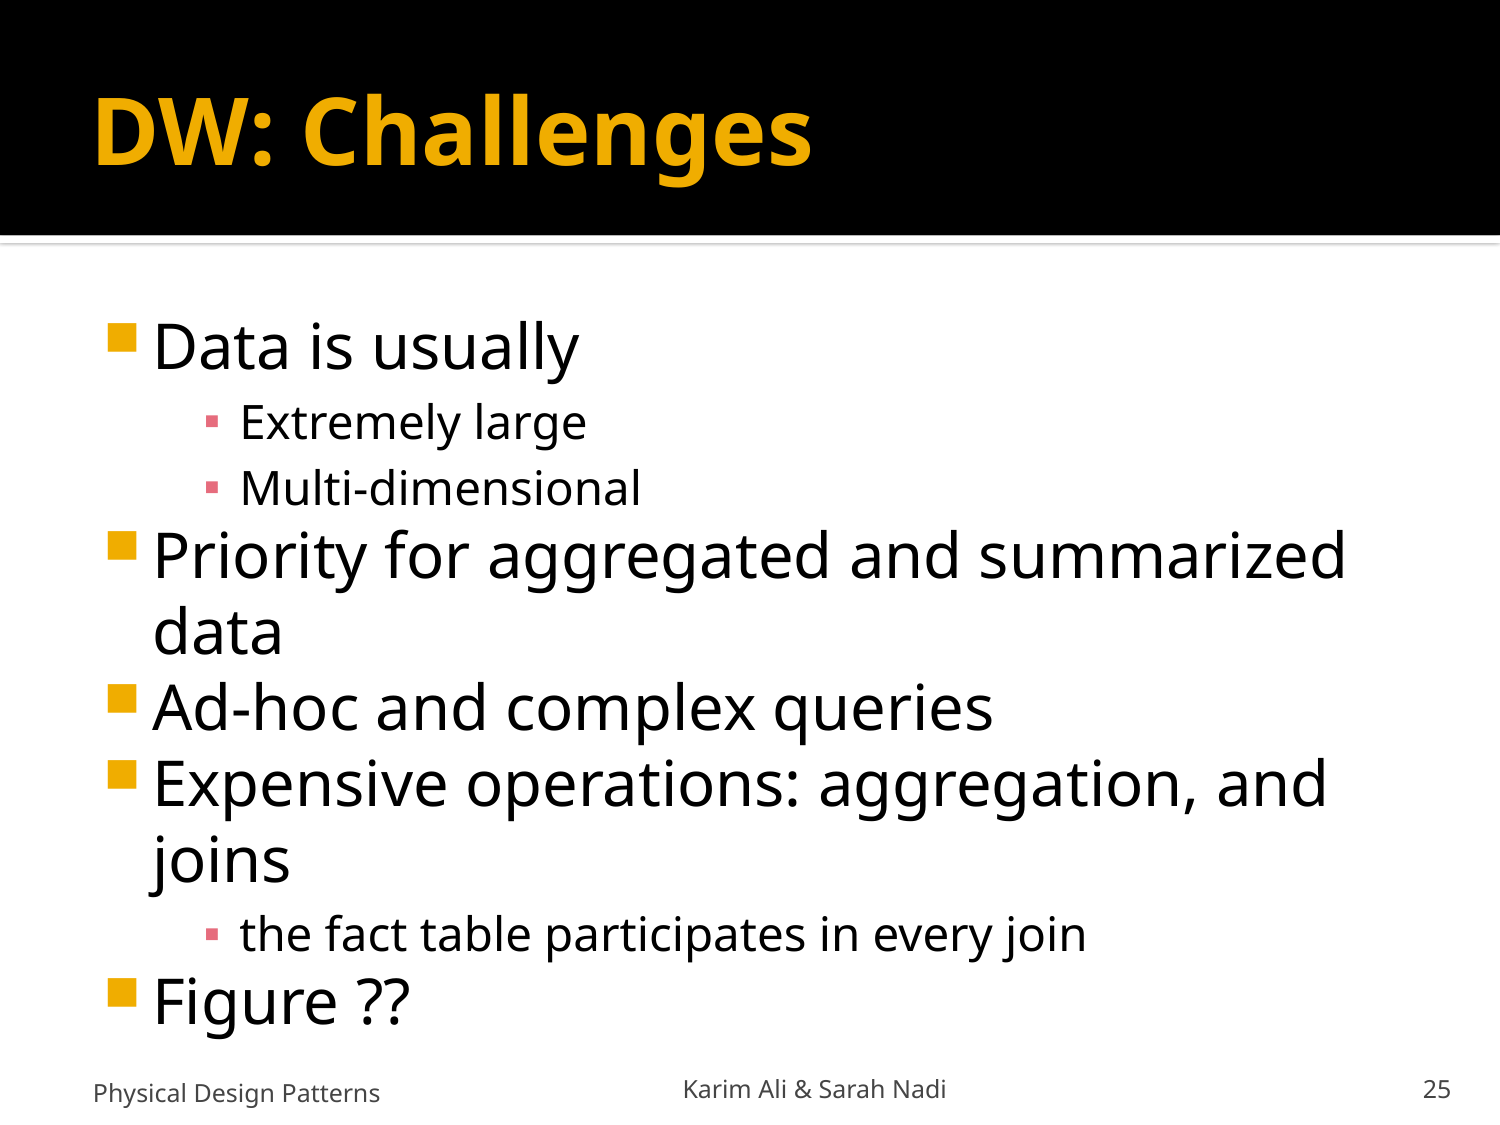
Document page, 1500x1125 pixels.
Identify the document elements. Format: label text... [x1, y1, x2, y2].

slide_number 25 [1345, 1062, 1467, 1108]
slide_number Physical Design Patterns [75, 1062, 363, 1108]
footer Karim Ali & Sarah Nadi [363, 1062, 1267, 1108]
title DW: Challenges [75, 25, 1425, 231]
list Data is usually Extremely large Multi-dimensional Priority for aggregated and summarized data Ad-hoc and complex queries Expensive operations: aggregation, and joins the fact table participates in every join Figure ?? [75, 291, 1425, 1050]
